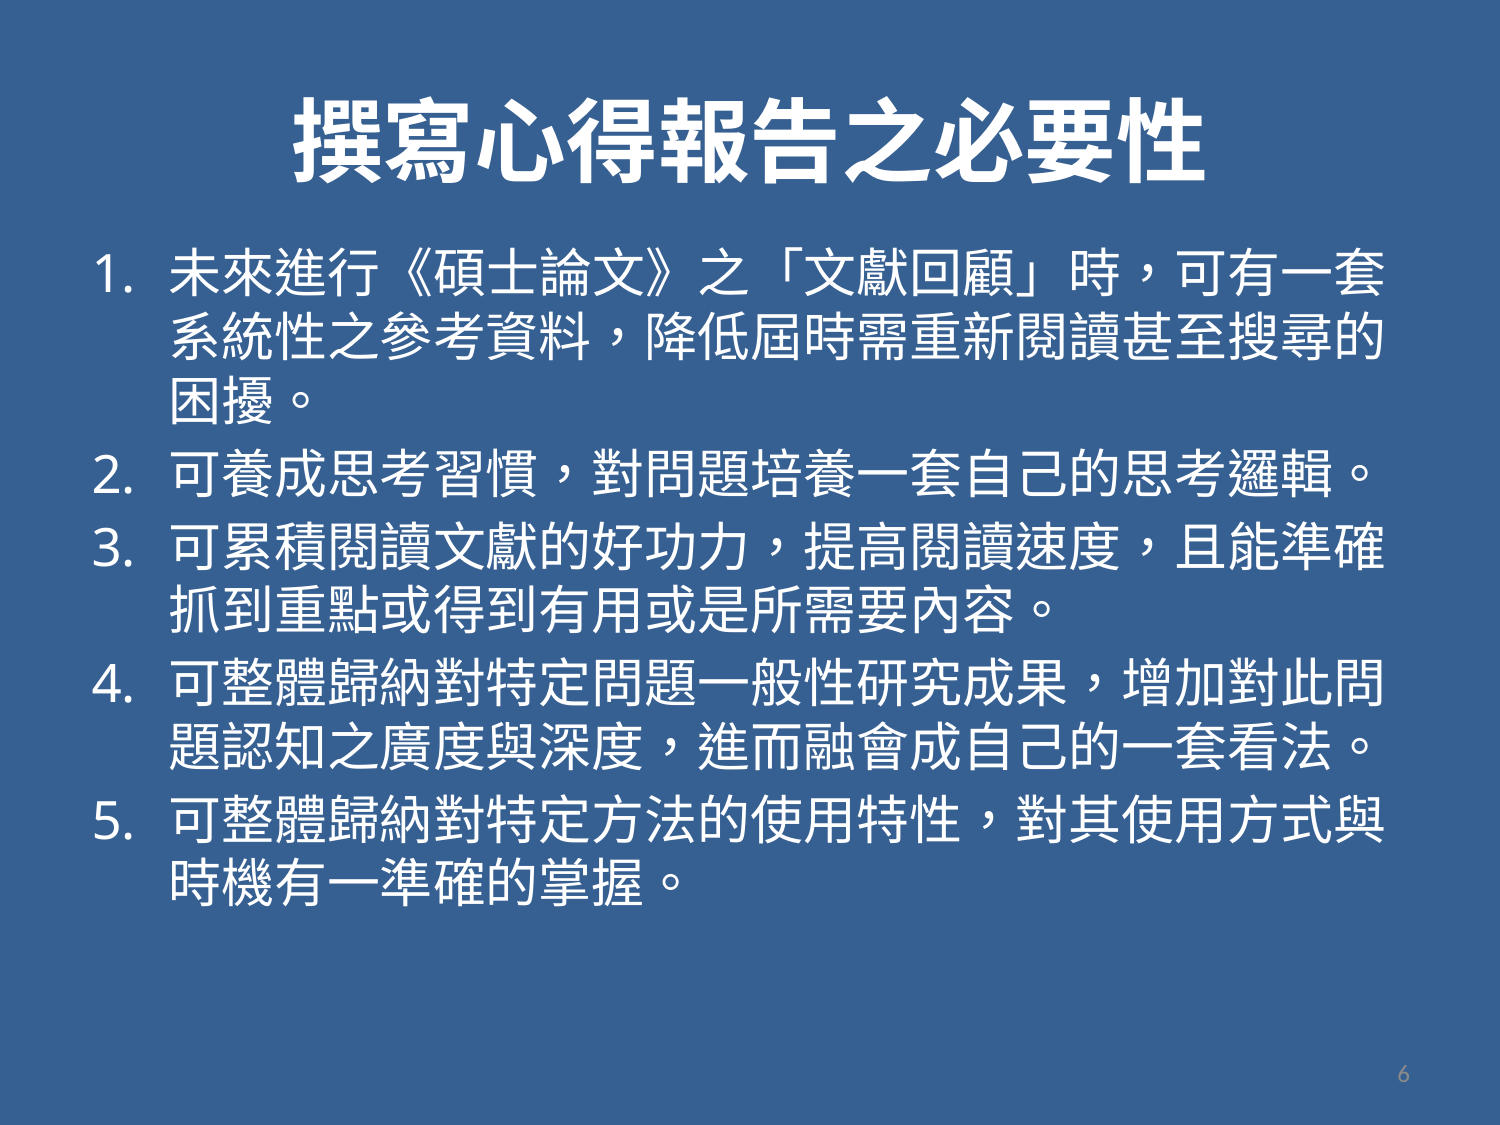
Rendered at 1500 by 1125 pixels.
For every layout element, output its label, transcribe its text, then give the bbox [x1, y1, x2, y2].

title 撰寫心得報告之必要性 [75, 45, 1425, 233]
slide_number 6 [1074, 1042, 1425, 1103]
list 未來進行《碩士論文》之「文獻回顧」時，可有一套系統性之參考資料，降低屆時需重新閱讀甚至搜尋的困擾。 可養成思考習慣，對問題培養一套自己的思考邏輯。 可累積閱讀文獻的好功力，提高閱讀速度，且能準確抓到重點或得到有用或是所需要內容。 可整體歸納對特定問題一般性研究成果，增加對此問題認知之廣度與深度，進而融會成自己的一套看法。 可整體歸納對特定方法的使用特性，對其使用方式與時機有一準確的掌握。 [76, 232, 1427, 1034]
